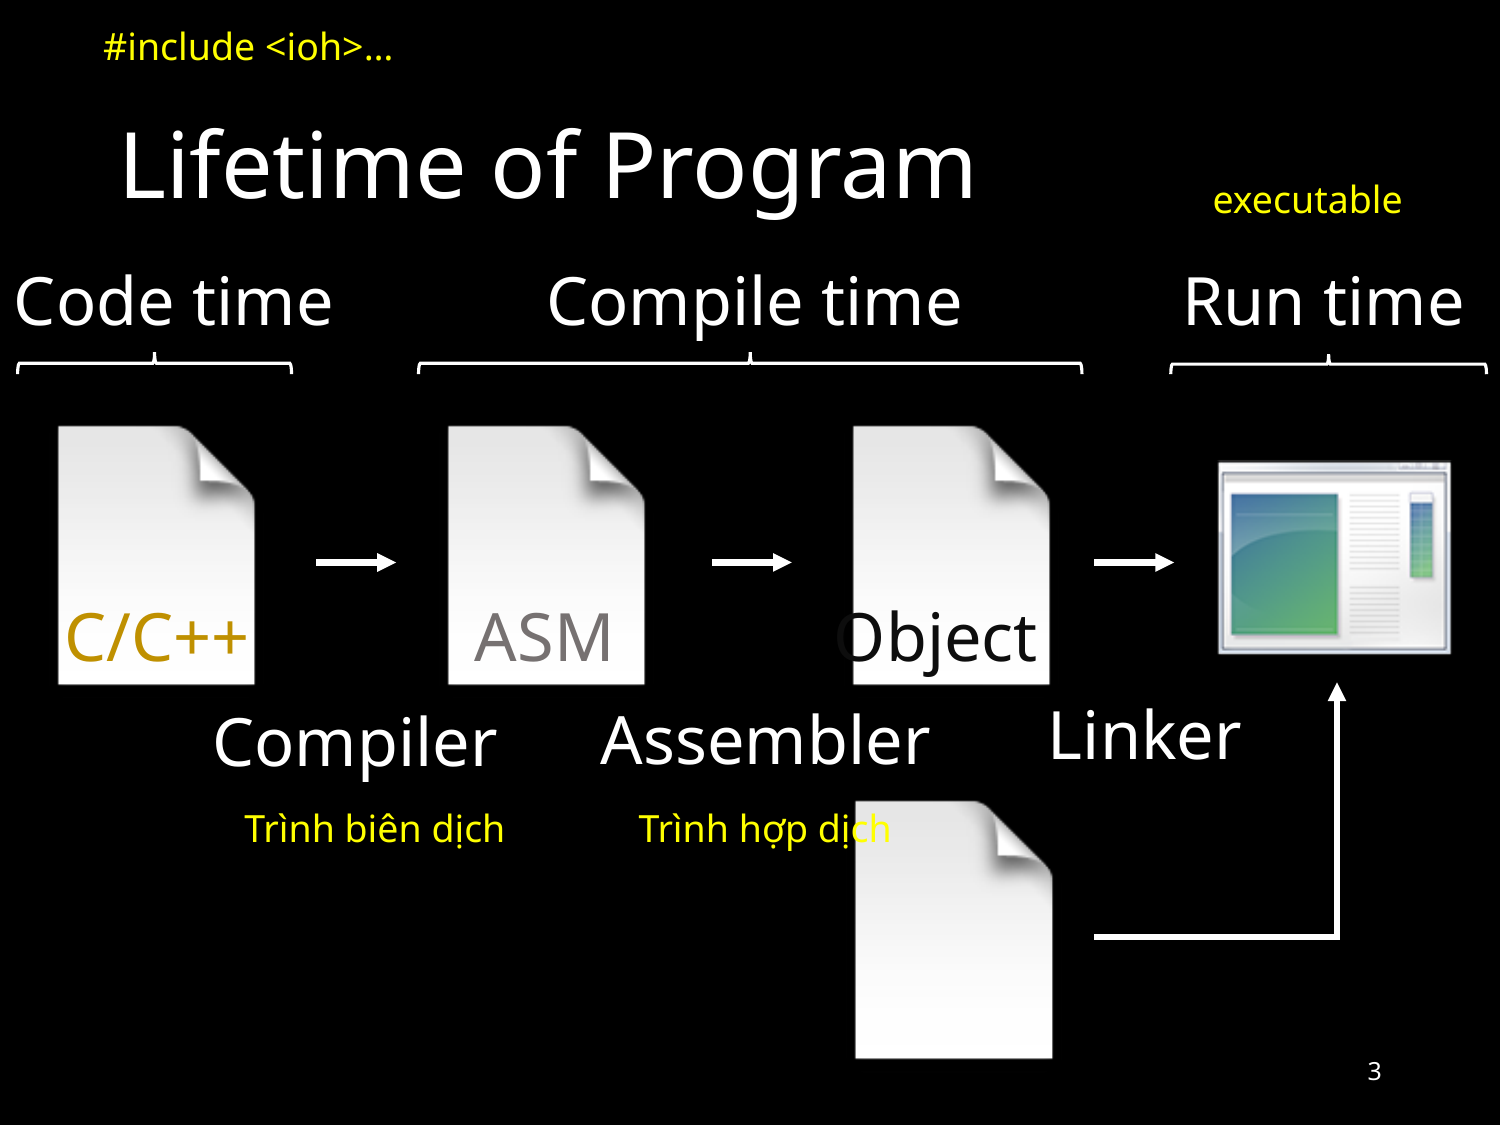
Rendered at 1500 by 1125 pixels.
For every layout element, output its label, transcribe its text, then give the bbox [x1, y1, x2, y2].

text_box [407, 422, 687, 703]
text_box Trình hợp dịch [623, 797, 814, 858]
text_box Trình biên dịch [229, 797, 529, 858]
text_box Linker [1033, 685, 1094, 780]
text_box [17, 422, 297, 703]
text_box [17, 251, 312, 375]
text_box Compiler [197, 692, 513, 788]
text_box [812, 422, 1092, 703]
text_box #include <ioh>… [88, 15, 548, 76]
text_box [1094, 682, 1337, 937]
title Lifetime of Program [103, 59, 1397, 278]
picture [1217, 442, 1457, 683]
text_box Assembler [585, 690, 946, 785]
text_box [1170, 251, 1487, 375]
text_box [814, 797, 1095, 1077]
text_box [418, 251, 1082, 375]
slide_number 3 [1059, 1042, 1397, 1103]
text_box executable [1197, 168, 1457, 229]
